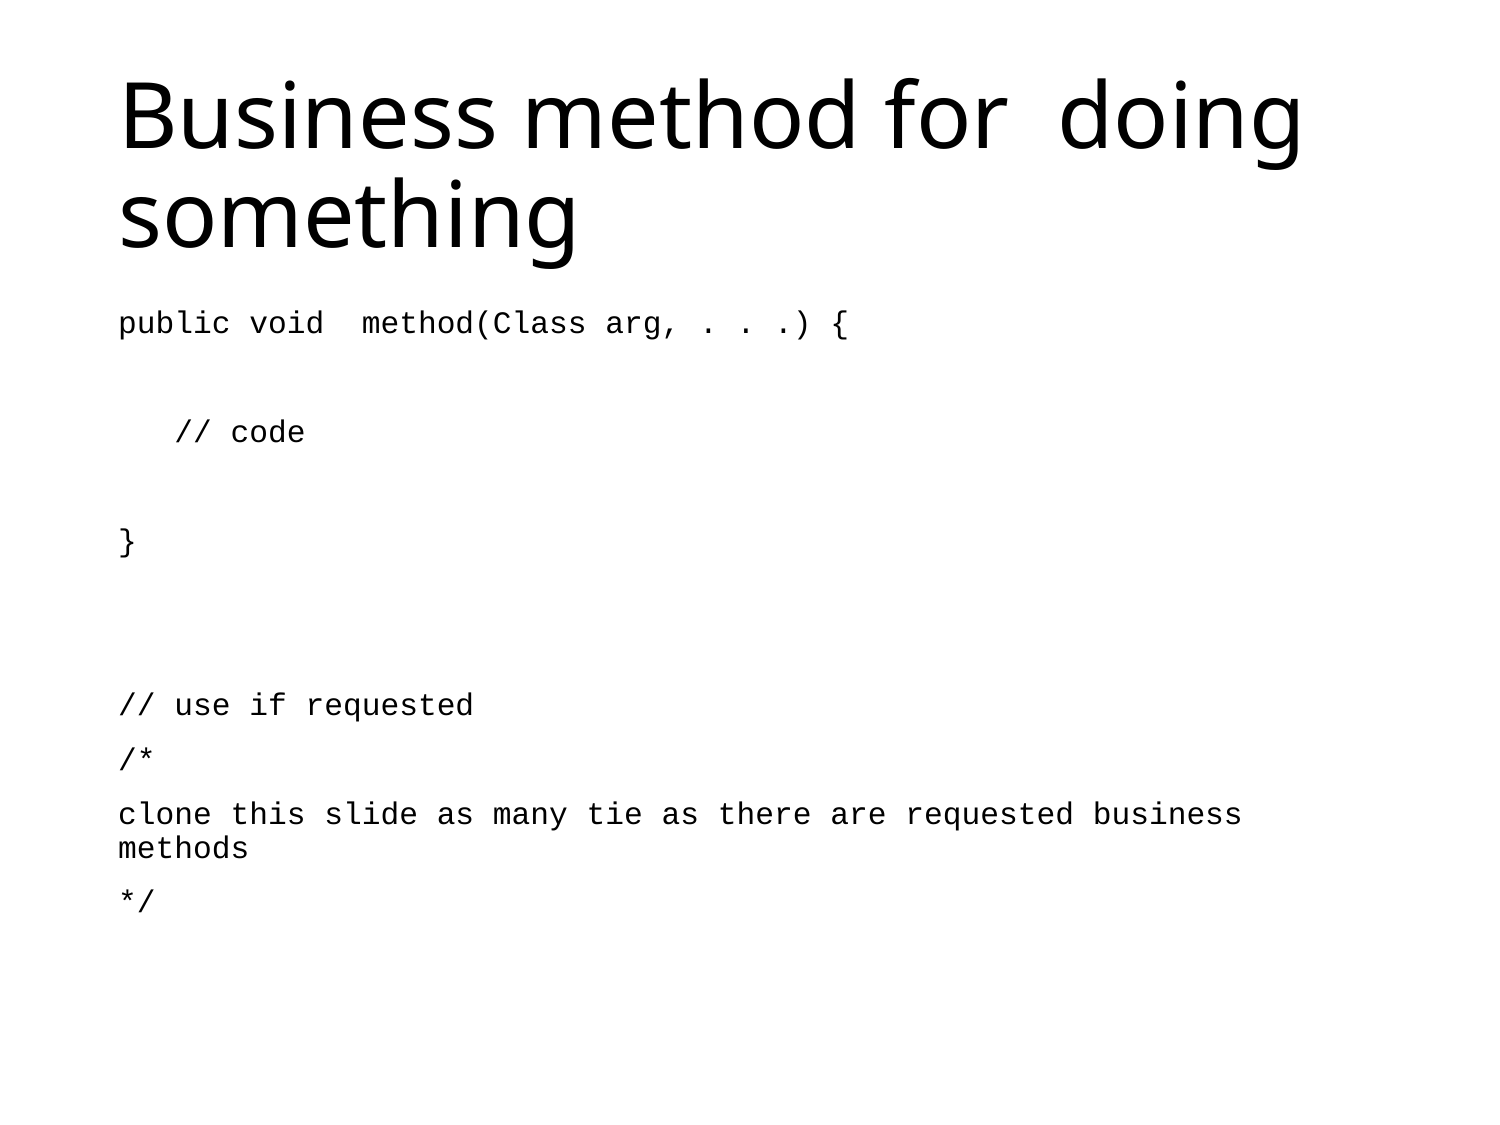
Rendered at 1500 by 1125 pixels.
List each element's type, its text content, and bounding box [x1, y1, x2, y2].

list public void method(Class arg, . . .) { // code } // use if requested /* clone this slide as many tie as there are requested business methods */ [103, 299, 1397, 1014]
title Business method for doing something [103, 59, 1397, 278]
